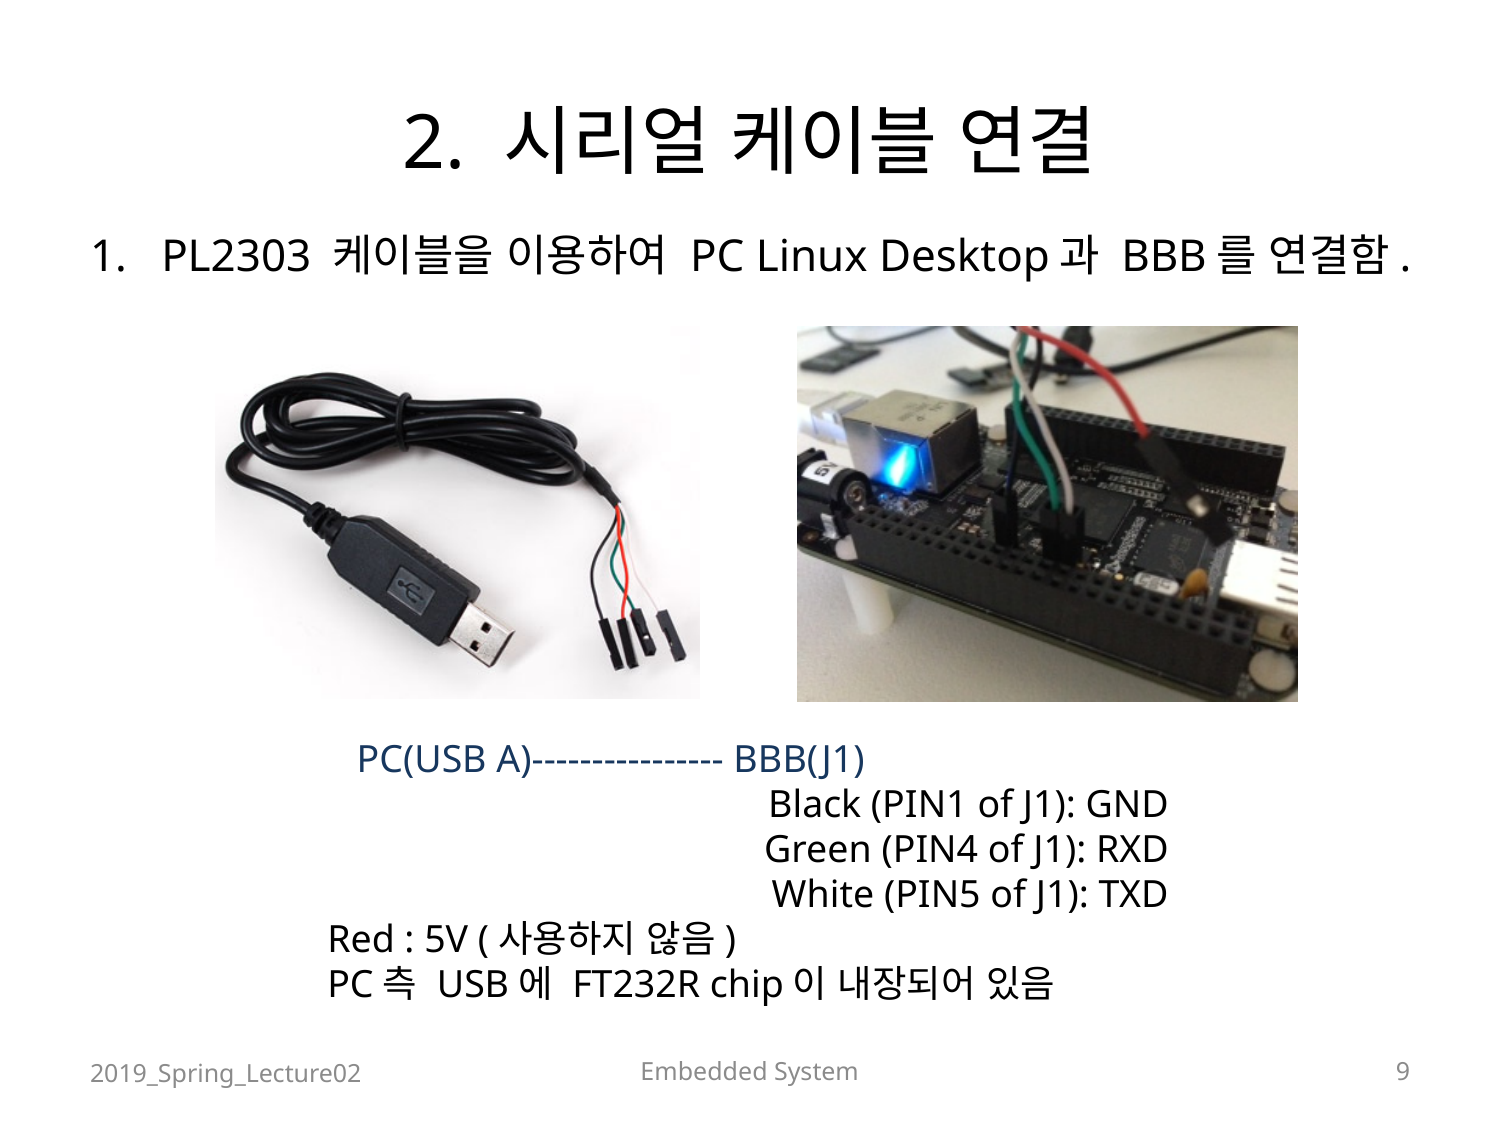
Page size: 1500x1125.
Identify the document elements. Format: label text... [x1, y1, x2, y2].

slide_number 9 [1074, 1042, 1425, 1103]
list PL2303 케이블을 이용하여 PC Linux Desktop과 BBB를 연결함. [75, 219, 1425, 338]
title 2. 시리얼 케이블 연결 [75, 45, 1425, 219]
text_box PC(USB A)---------------- BBB(J1) Black (PIN1 of J1): GND Green (PIN4 of J1): RXD White (PIN5 of J1): TXD Red : 5V (사용하지 않음) PC측 USB에 FT232R chip이 내장되어 있음 [312, 727, 1184, 1013]
slide_number 2019_Spring_Lecture02 [75, 1042, 425, 1103]
picture [796, 325, 1298, 702]
footer Embedded System [512, 1042, 988, 1103]
picture [215, 326, 700, 699]
